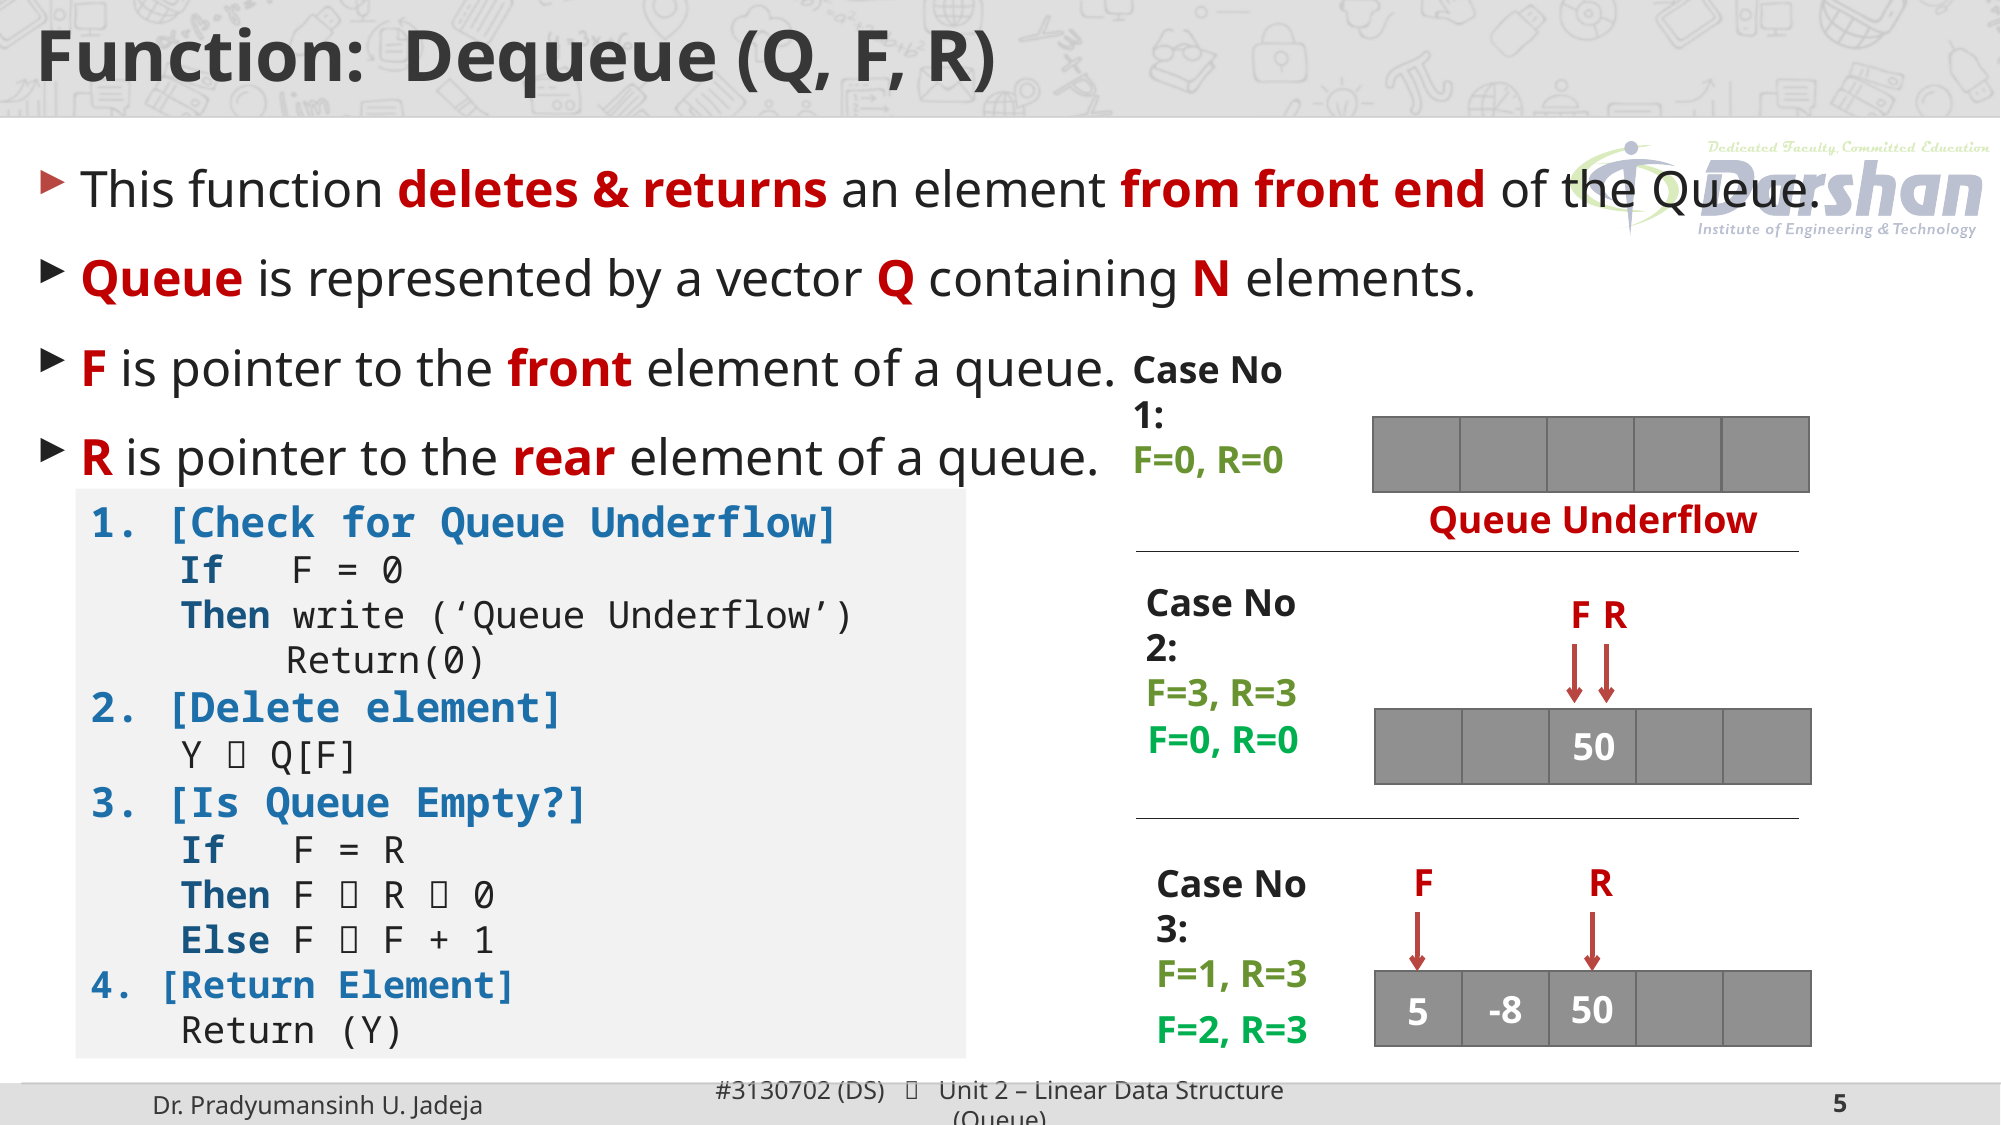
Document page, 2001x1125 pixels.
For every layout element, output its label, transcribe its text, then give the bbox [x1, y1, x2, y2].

title Function: Dequeue (Q, F, R) [0, 0, 2000, 117]
text_box Queue Underflow [1375, 488, 1811, 549]
text_box Case No 3: F=1, R=3 [1141, 852, 1359, 1003]
text_box Case No 2: F=3, R=3 [1130, 571, 1349, 721]
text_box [1398, 851, 1437, 972]
text_box F=0, R=0 [1132, 708, 1320, 769]
list This function deletes & returns an element from front end of the Queue. Queue is represented by a vector Q containing N elements. F is pointer to the front element of a queue. R is pointer to the rear element of a queue. [21, 141, 1979, 1059]
text_box Case No 1: F=0, R=0 [1117, 338, 1336, 489]
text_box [1573, 851, 1611, 972]
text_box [1373, 417, 1810, 493]
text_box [1375, 971, 1812, 1047]
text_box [1587, 583, 1626, 704]
text_box [Check for Queue Underflow] If F = 0 Then write (‘Queue Underflow’) Return(0) 2. [Delete element] Y  Q[F] 3. [Is Queue Empty?] If F = R Then F  R  0 Else F  F + 1 4. [Return Element] Return (Y) [75, 488, 967, 1059]
text_box F=2, R=3 [1141, 998, 1329, 1058]
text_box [1555, 583, 1587, 704]
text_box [1375, 708, 1812, 784]
